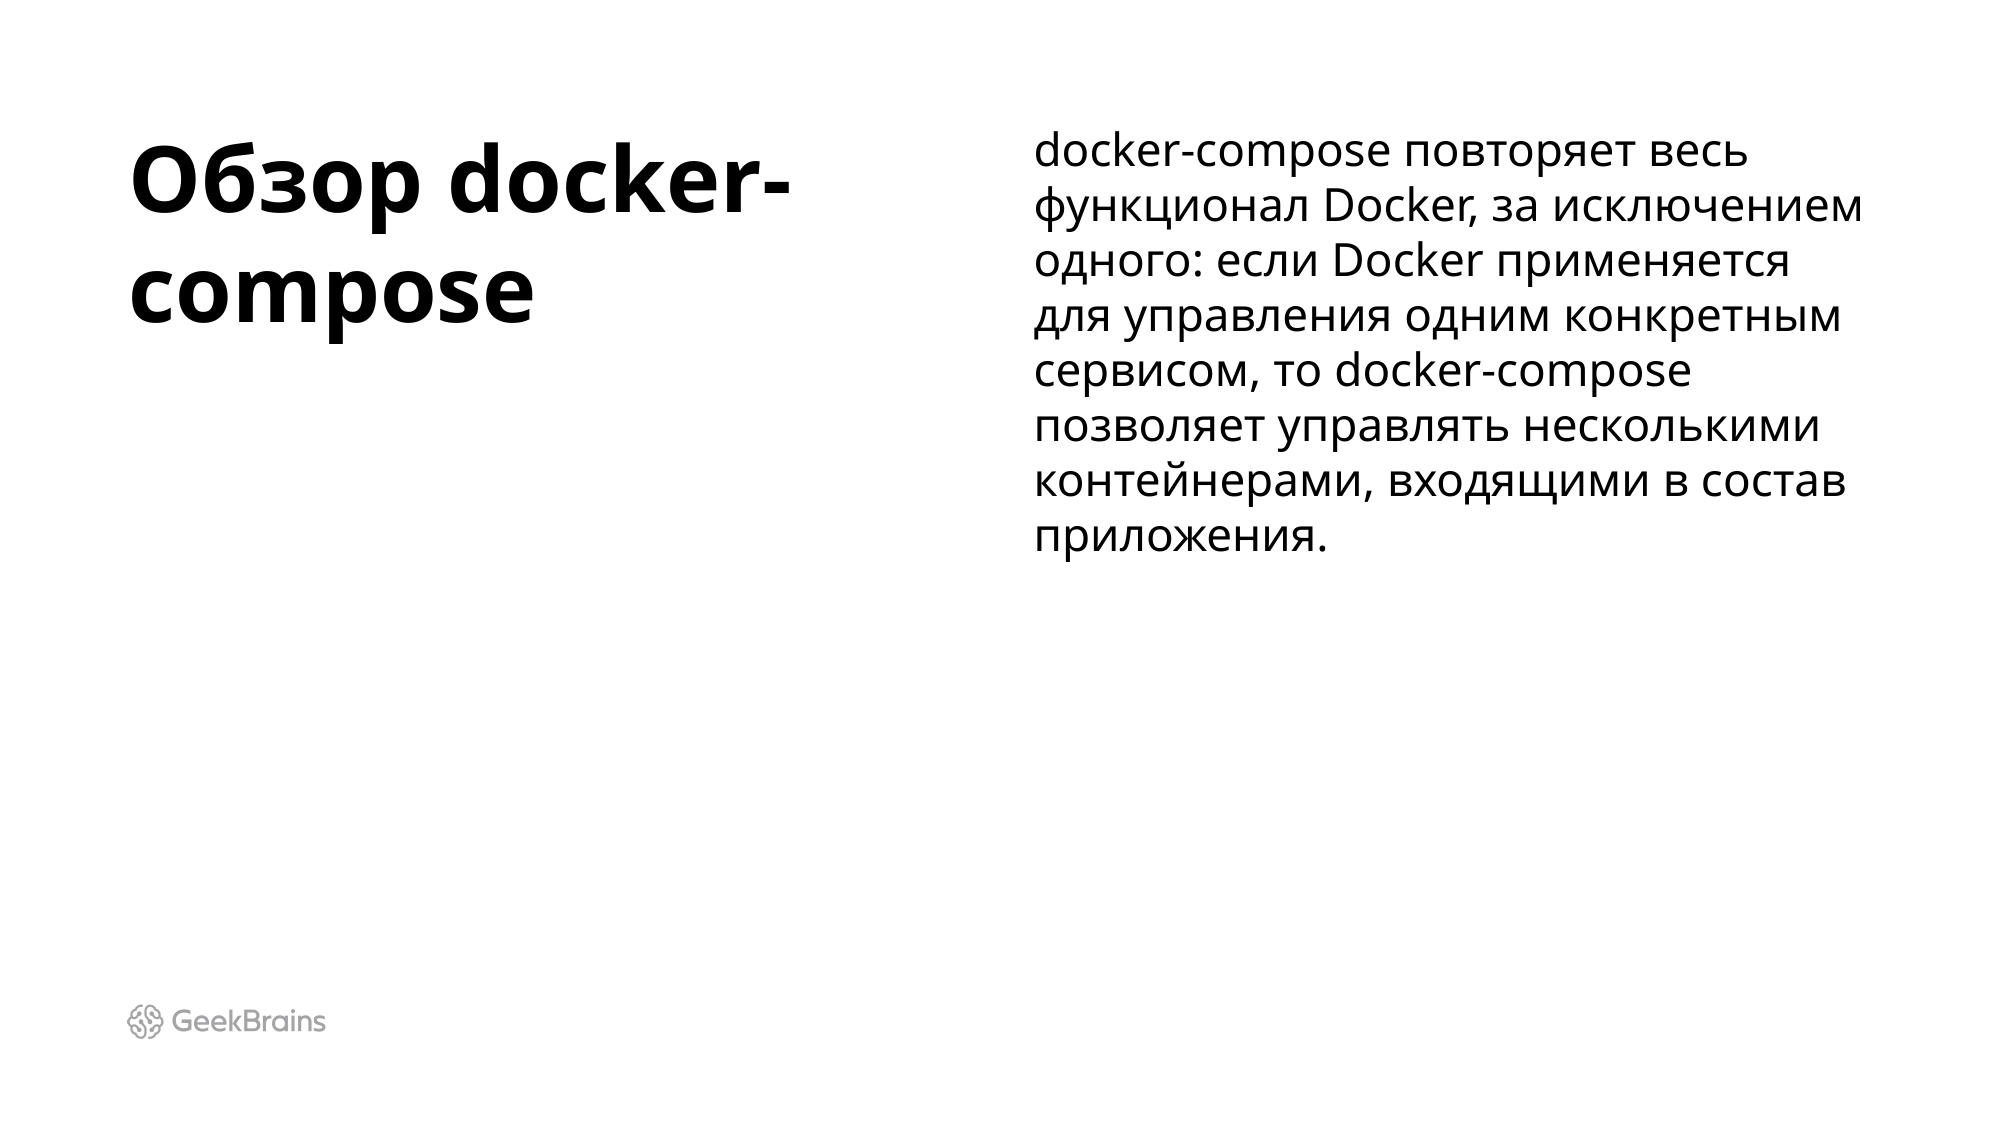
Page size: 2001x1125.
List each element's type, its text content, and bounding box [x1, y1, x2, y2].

title Обзор docker-compose [113, 113, 911, 1002]
list docker-compose повторяет весь функционал Docker, за исключением одного: если Docker применяется для управления одним конкретным сервисом, то docker-compose позволяет управлять несколькими контейнерами, входящими в состав приложения. [1018, 113, 1882, 1002]
